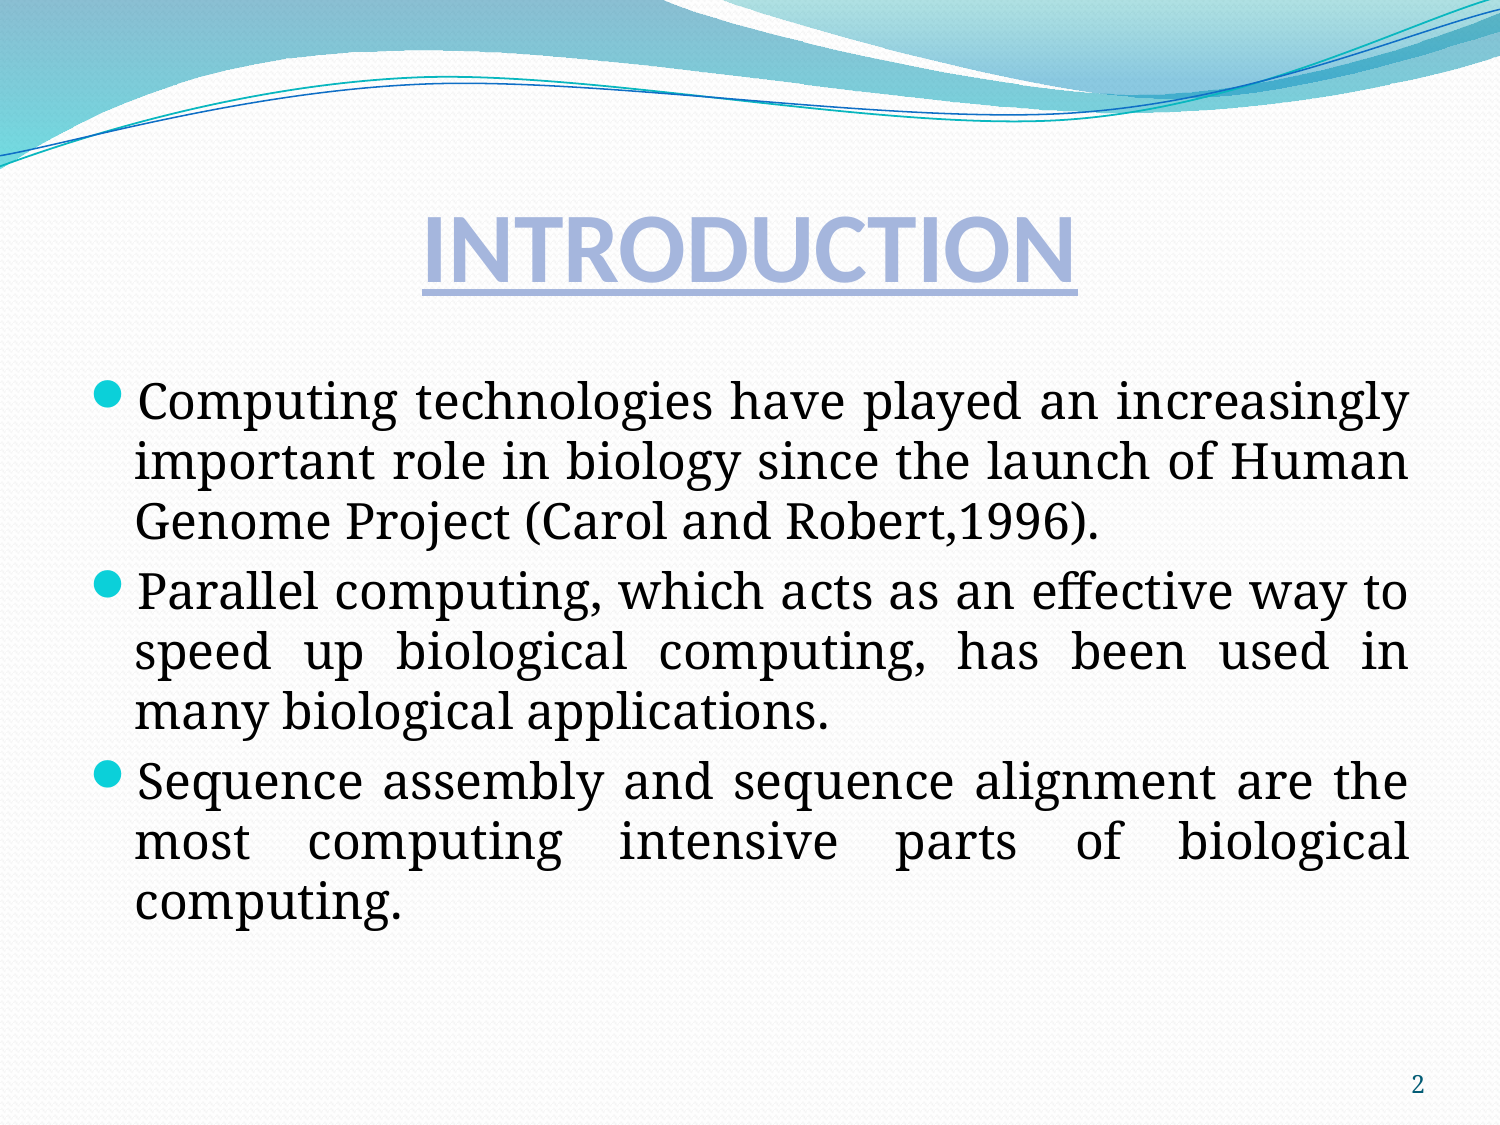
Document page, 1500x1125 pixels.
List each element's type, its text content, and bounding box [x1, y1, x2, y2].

title INTRODUCTION [75, 115, 1425, 303]
list Computing technologies have played an increasingly important role in biology since the launch of Human Genome Project (Carol and Robert,1996). Parallel computing, which acts as an effective way to speed up biological computing, has been used in many biological applications. Sequence assembly and sequence alignment are the most computing intensive parts of biological computing. [75, 362, 1425, 1038]
slide_number 2 [1299, 1042, 1425, 1103]
